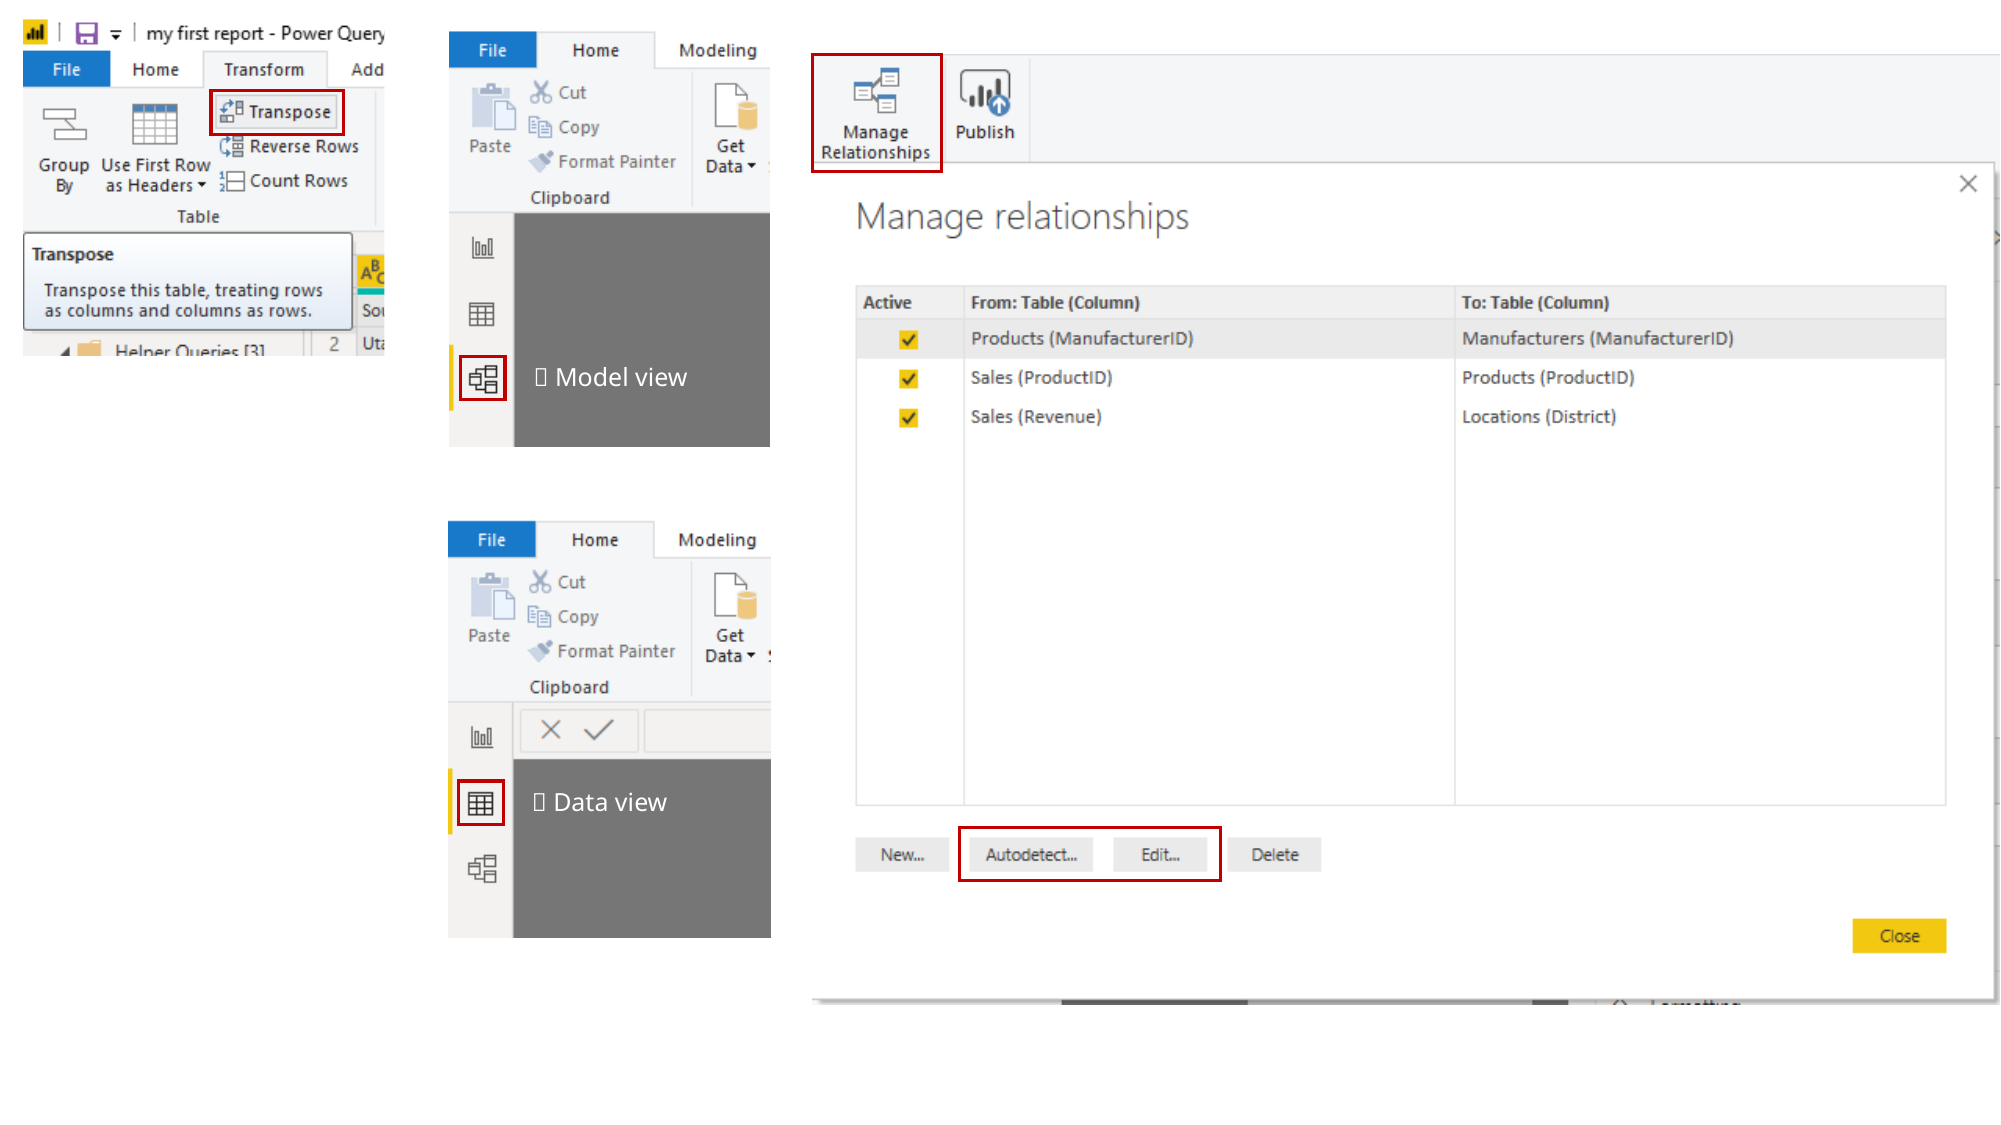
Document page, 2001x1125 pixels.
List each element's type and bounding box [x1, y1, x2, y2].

picture [449, 27, 770, 447]
picture [812, 54, 2000, 1005]
picture [23, 15, 385, 357]
picture [448, 515, 771, 938]
